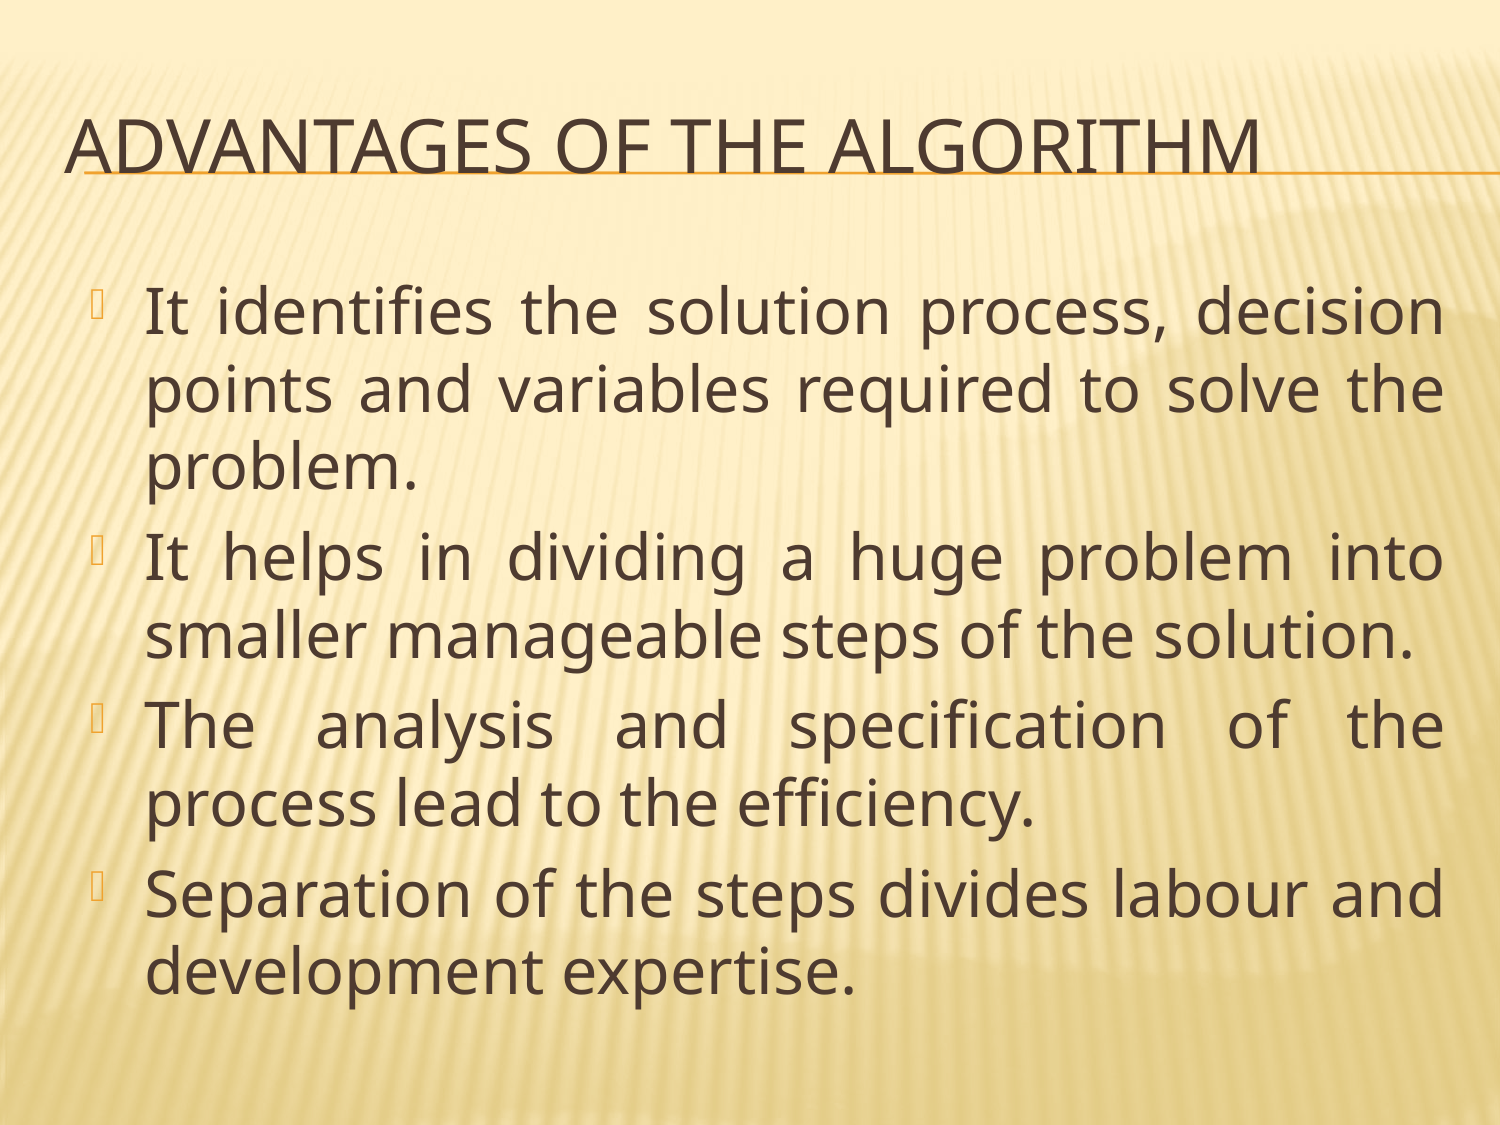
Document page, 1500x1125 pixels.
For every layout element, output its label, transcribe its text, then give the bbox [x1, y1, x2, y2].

title Advantages of the Algorithm [50, 75, 1475, 213]
list It identifies the solution process, decision points and variables required to solve the problem. It helps in dividing a huge problem into smaller manageable steps of the solution. The analysis and specification of the process lead to the efficiency. Separation of the steps divides labour and development expertise. [75, 262, 1463, 1075]
